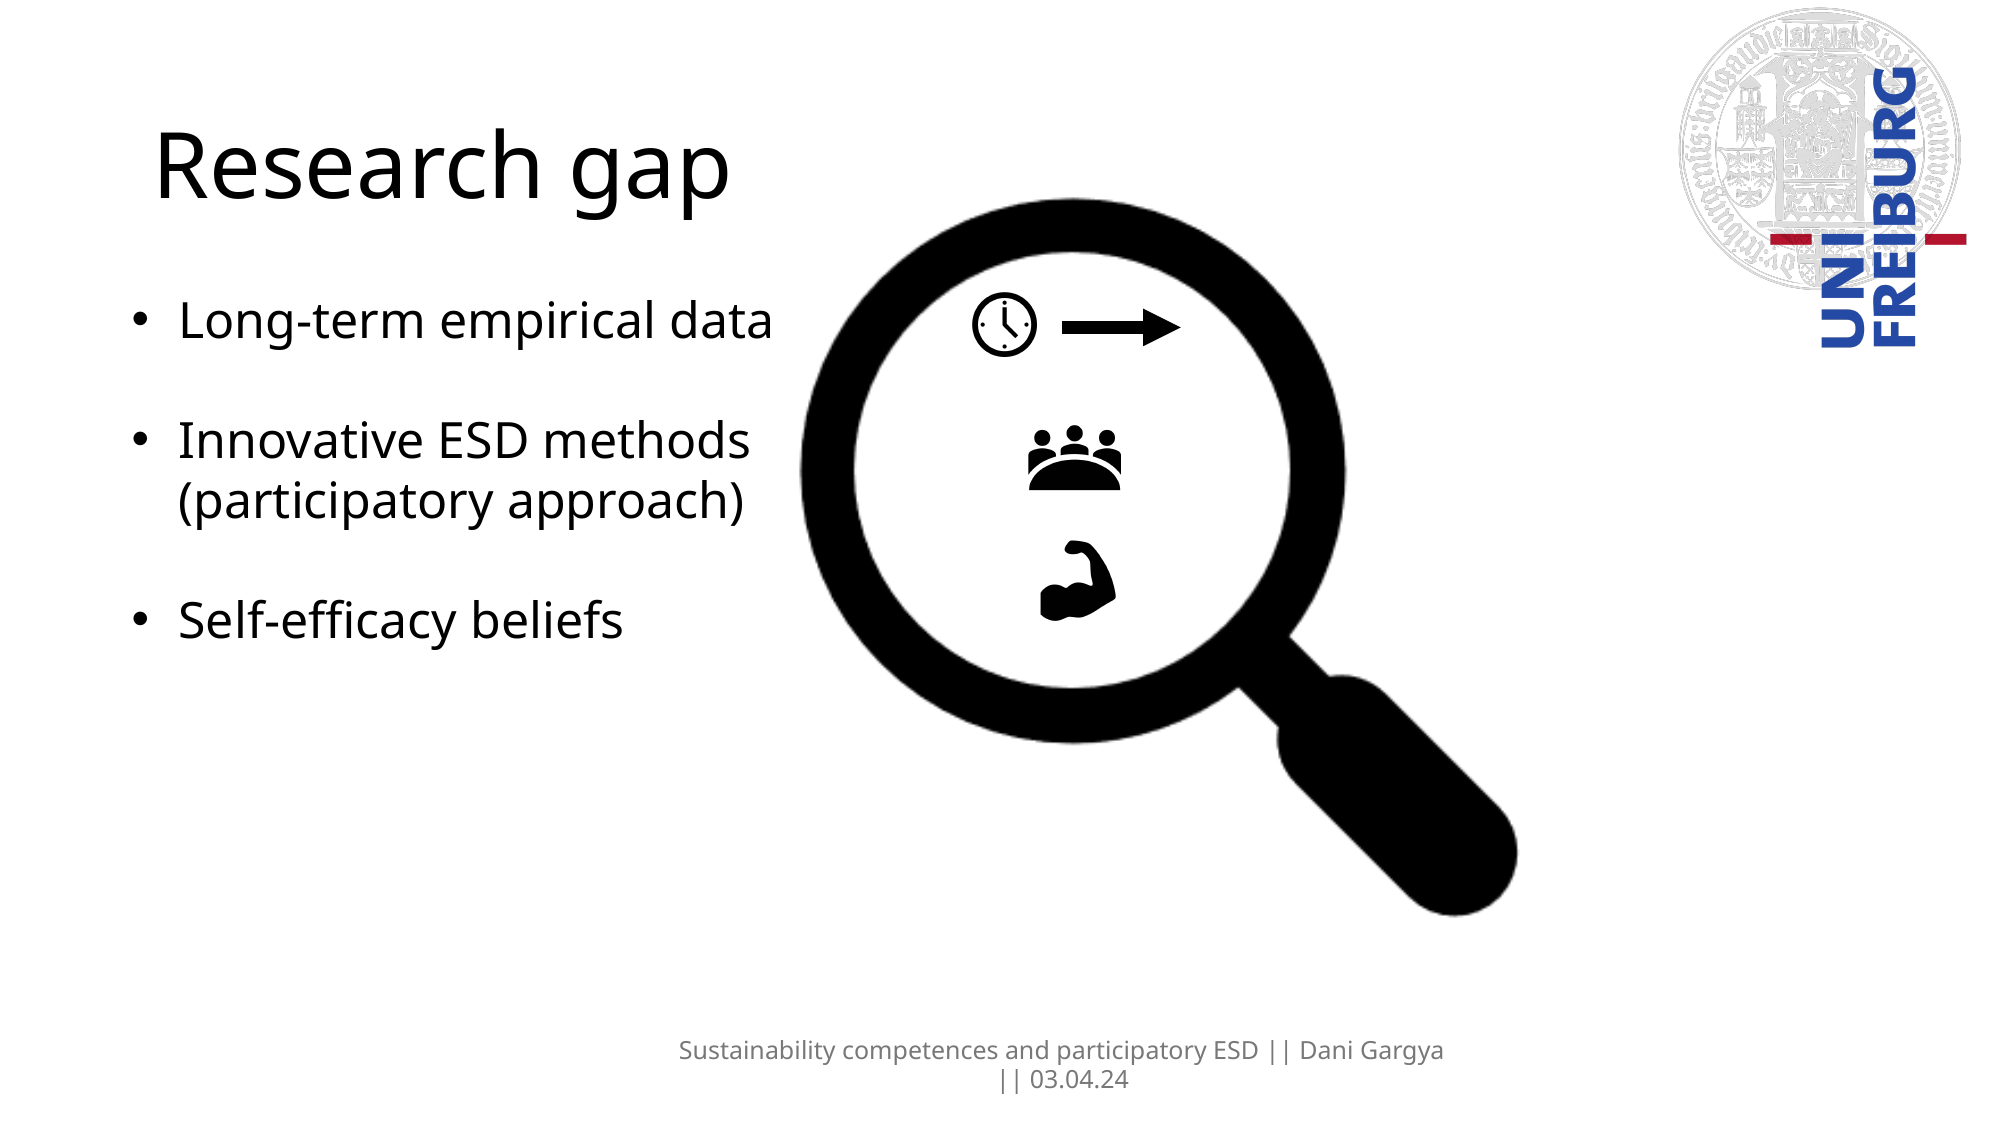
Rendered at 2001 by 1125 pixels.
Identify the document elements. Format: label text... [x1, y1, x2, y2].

footer Sustainability competences and participatory ESD || Dani Gargya || 03.04.24 [662, 1042, 1463, 1086]
text_box Long-term empirical data Innovative ESD methods (participatory approach) Self-efficacy beliefs [116, 281, 723, 656]
picture [1670, 0, 1976, 356]
picture [723, 121, 1596, 994]
title Research gap [137, 59, 1670, 278]
